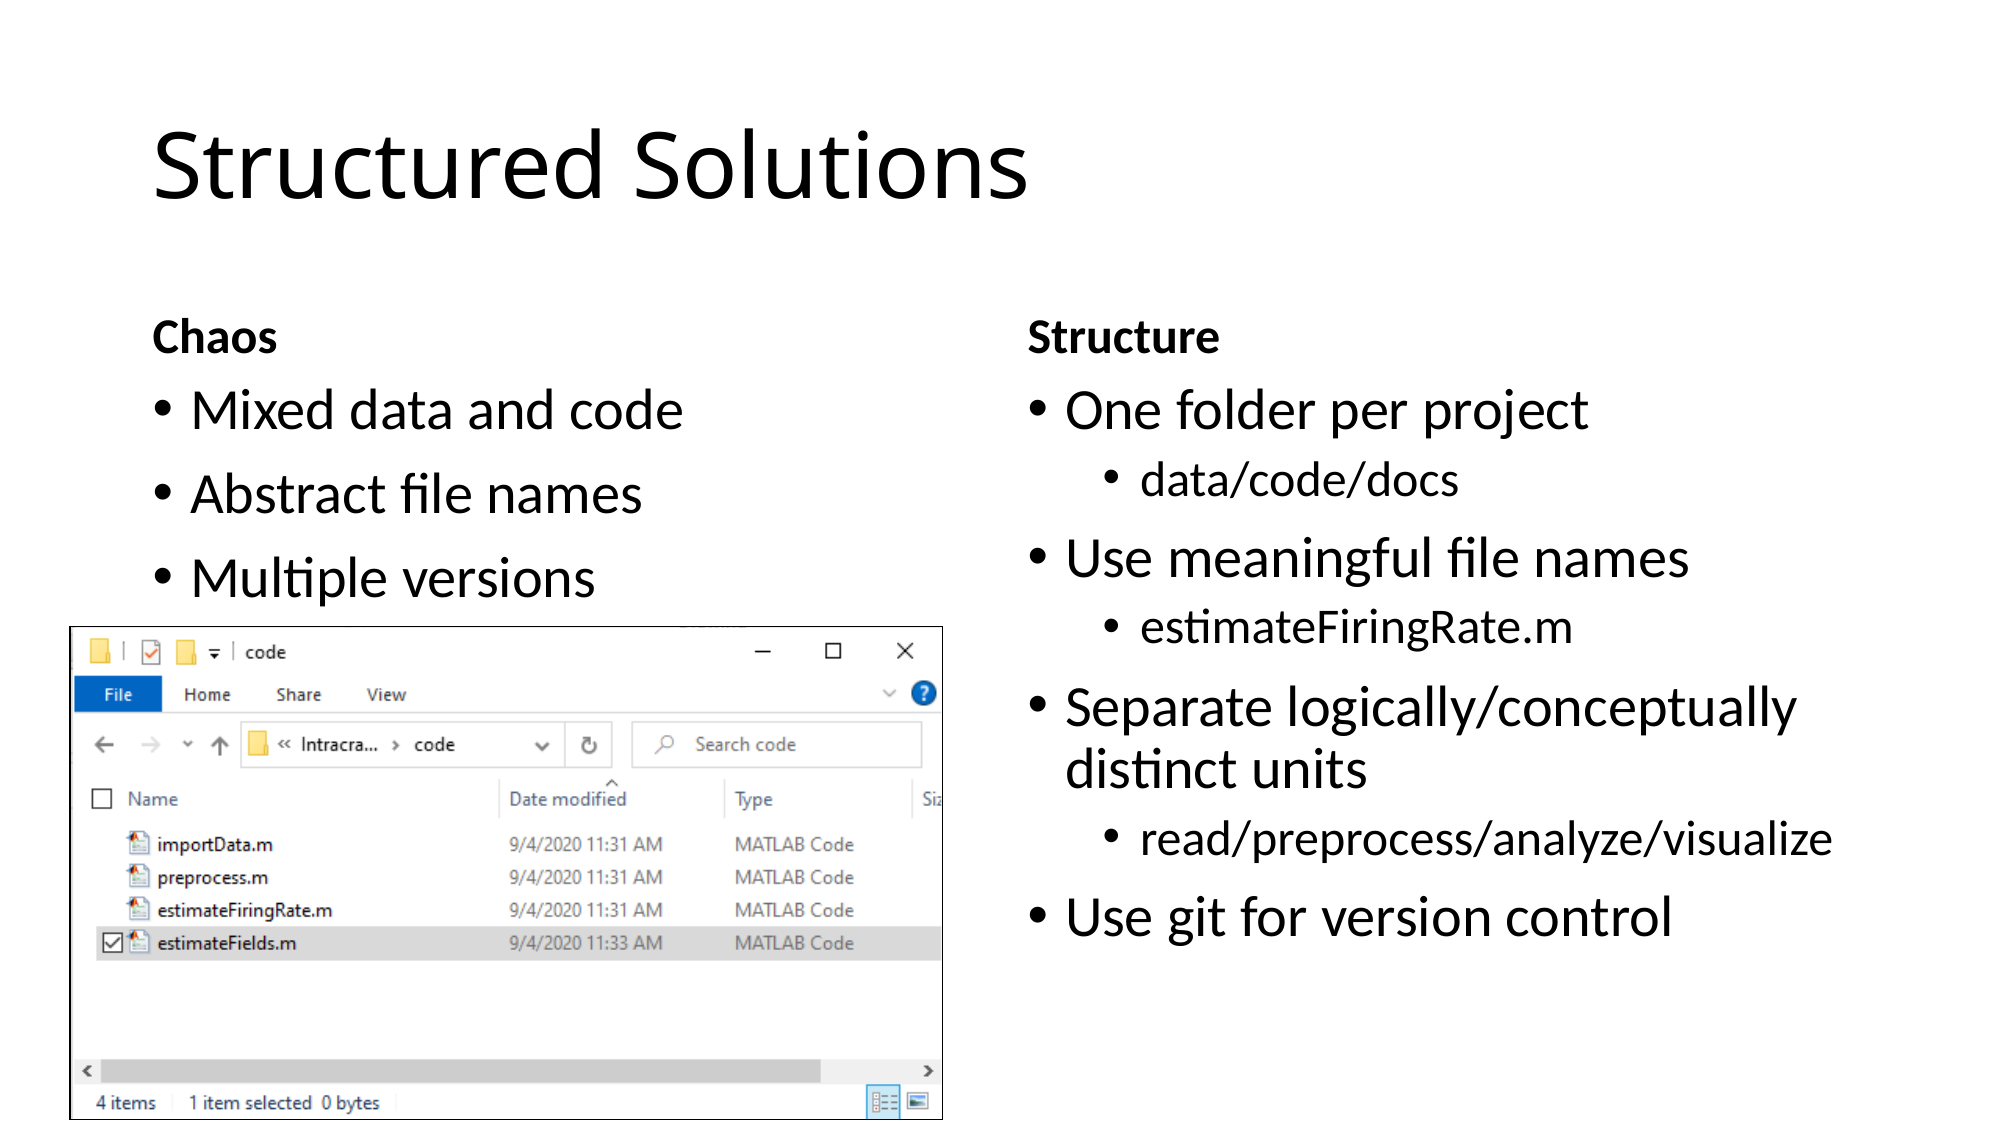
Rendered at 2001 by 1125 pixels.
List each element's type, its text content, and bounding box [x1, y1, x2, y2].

list Chaos [137, 236, 984, 372]
list One folder per project data/code/docs Use meaningful file names estimateFiringRate.m Separate logically/conceptually distinct units read/preprocess/analyze/visualize Use git for version control [1012, 372, 1863, 977]
title Structured Solutions [137, 59, 1863, 278]
list Structure [1012, 236, 1863, 372]
list Mixed data and code Abstract file names Multiple versions [137, 372, 984, 977]
picture [68, 626, 943, 1120]
